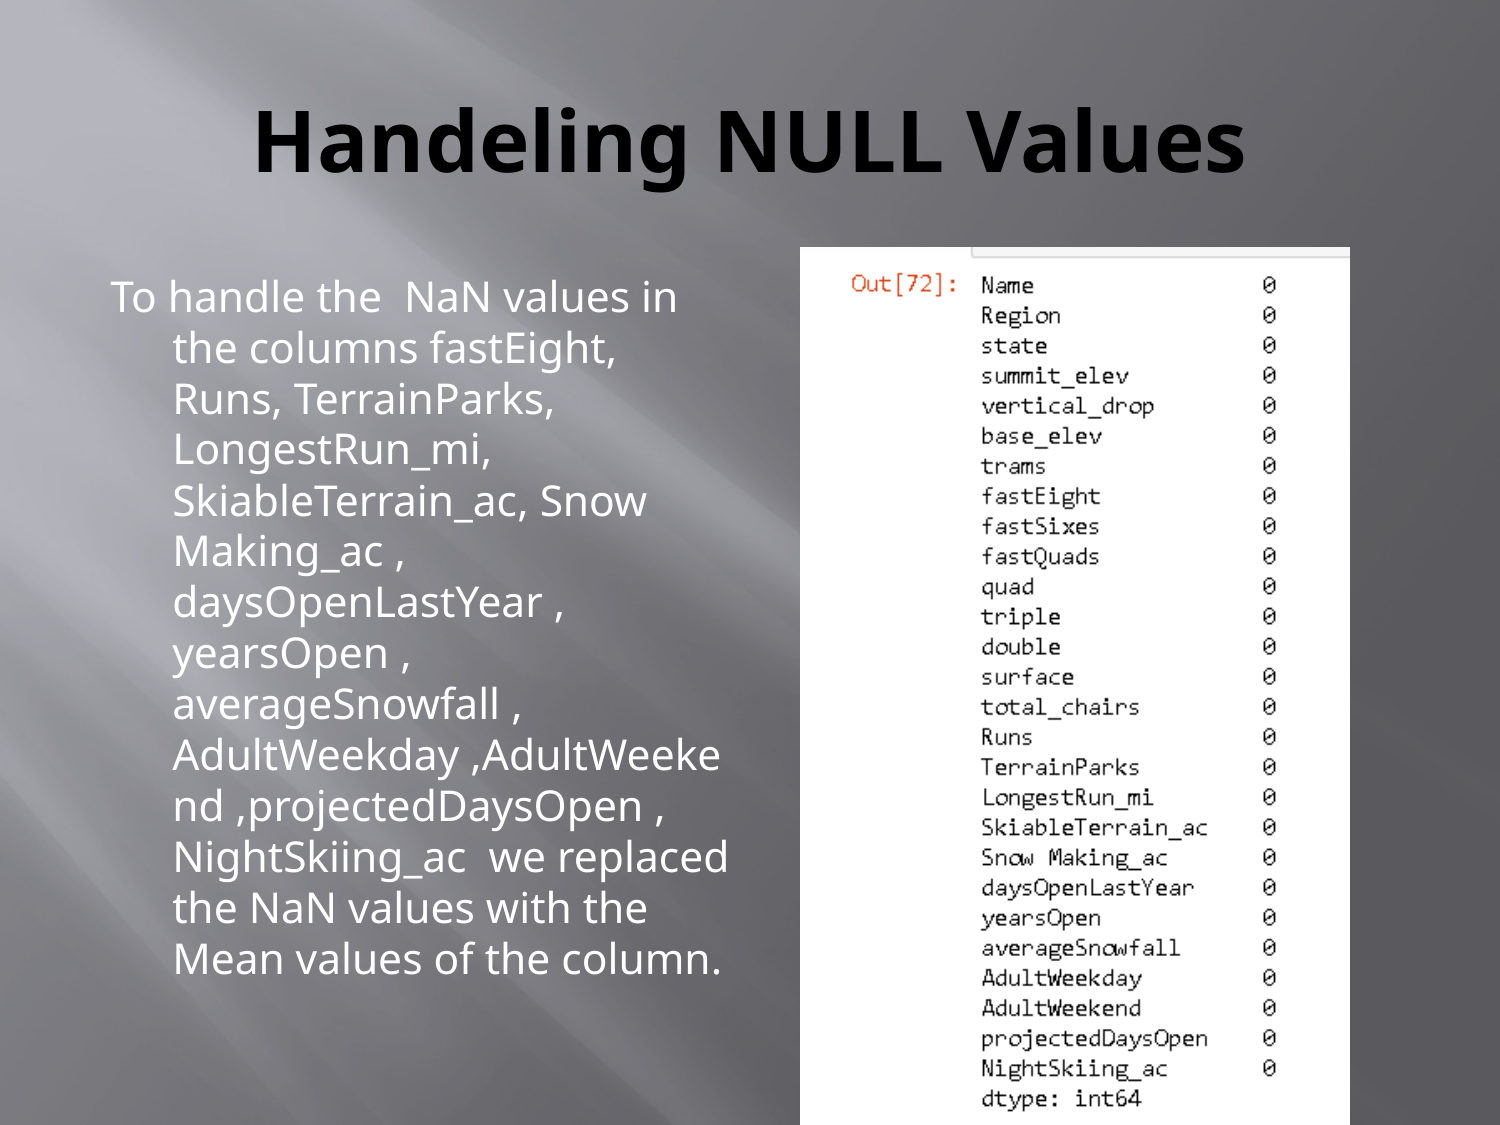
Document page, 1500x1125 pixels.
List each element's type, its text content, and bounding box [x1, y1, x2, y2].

title Handeling NULL Values [75, 45, 1425, 233]
picture [799, 247, 1351, 1125]
list To handle the NaN values in the columns fastEight, Runs, TerrainParks, LongestRun_mi, SkiableTerrain_ac, Snow Making_ac , daysOpenLastYear , yearsOpen , averageSnowfall , AdultWeekday ,AdultWeekend ,projectedDaysOpen , NightSkiing_ac we replaced the NaN values with the Mean values of the column. [75, 262, 750, 1000]
